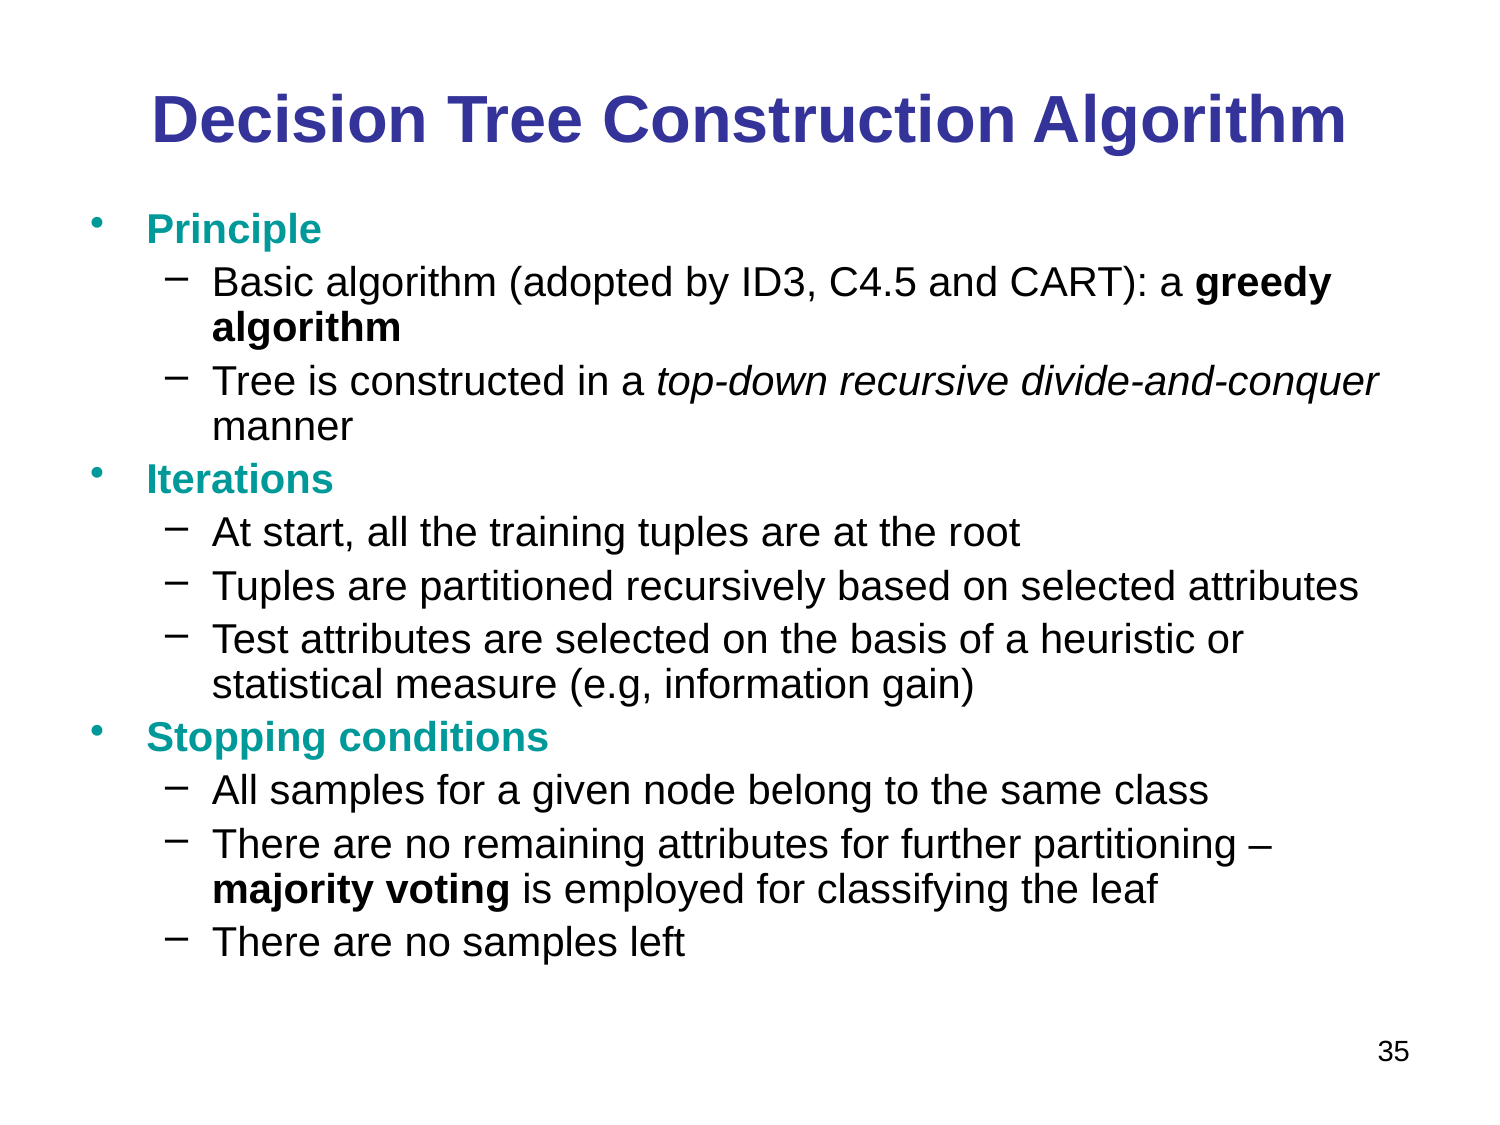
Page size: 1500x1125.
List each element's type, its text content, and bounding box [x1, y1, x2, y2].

slide_number 35 [1074, 1024, 1426, 1103]
title Decision Tree Construction Algorithm [74, 44, 1426, 188]
list Principle Basic algorithm (adopted by ID3, C4.5 and CART): a greedy algorithm Tree is constructed in a top-down recursive divide-and-conquer manner Iterations At start, all the training tuples are at the root Tuples are partitioned recursively based on selected attributes Test attributes are selected on the basis of a heuristic or statistical measure (e.g, information gain) Stopping conditions All samples for a given node belong to the same class There are no remaining attributes for further partitioning – majority voting is employed for classifying the leaf There are no samples left [74, 199, 1426, 1013]
